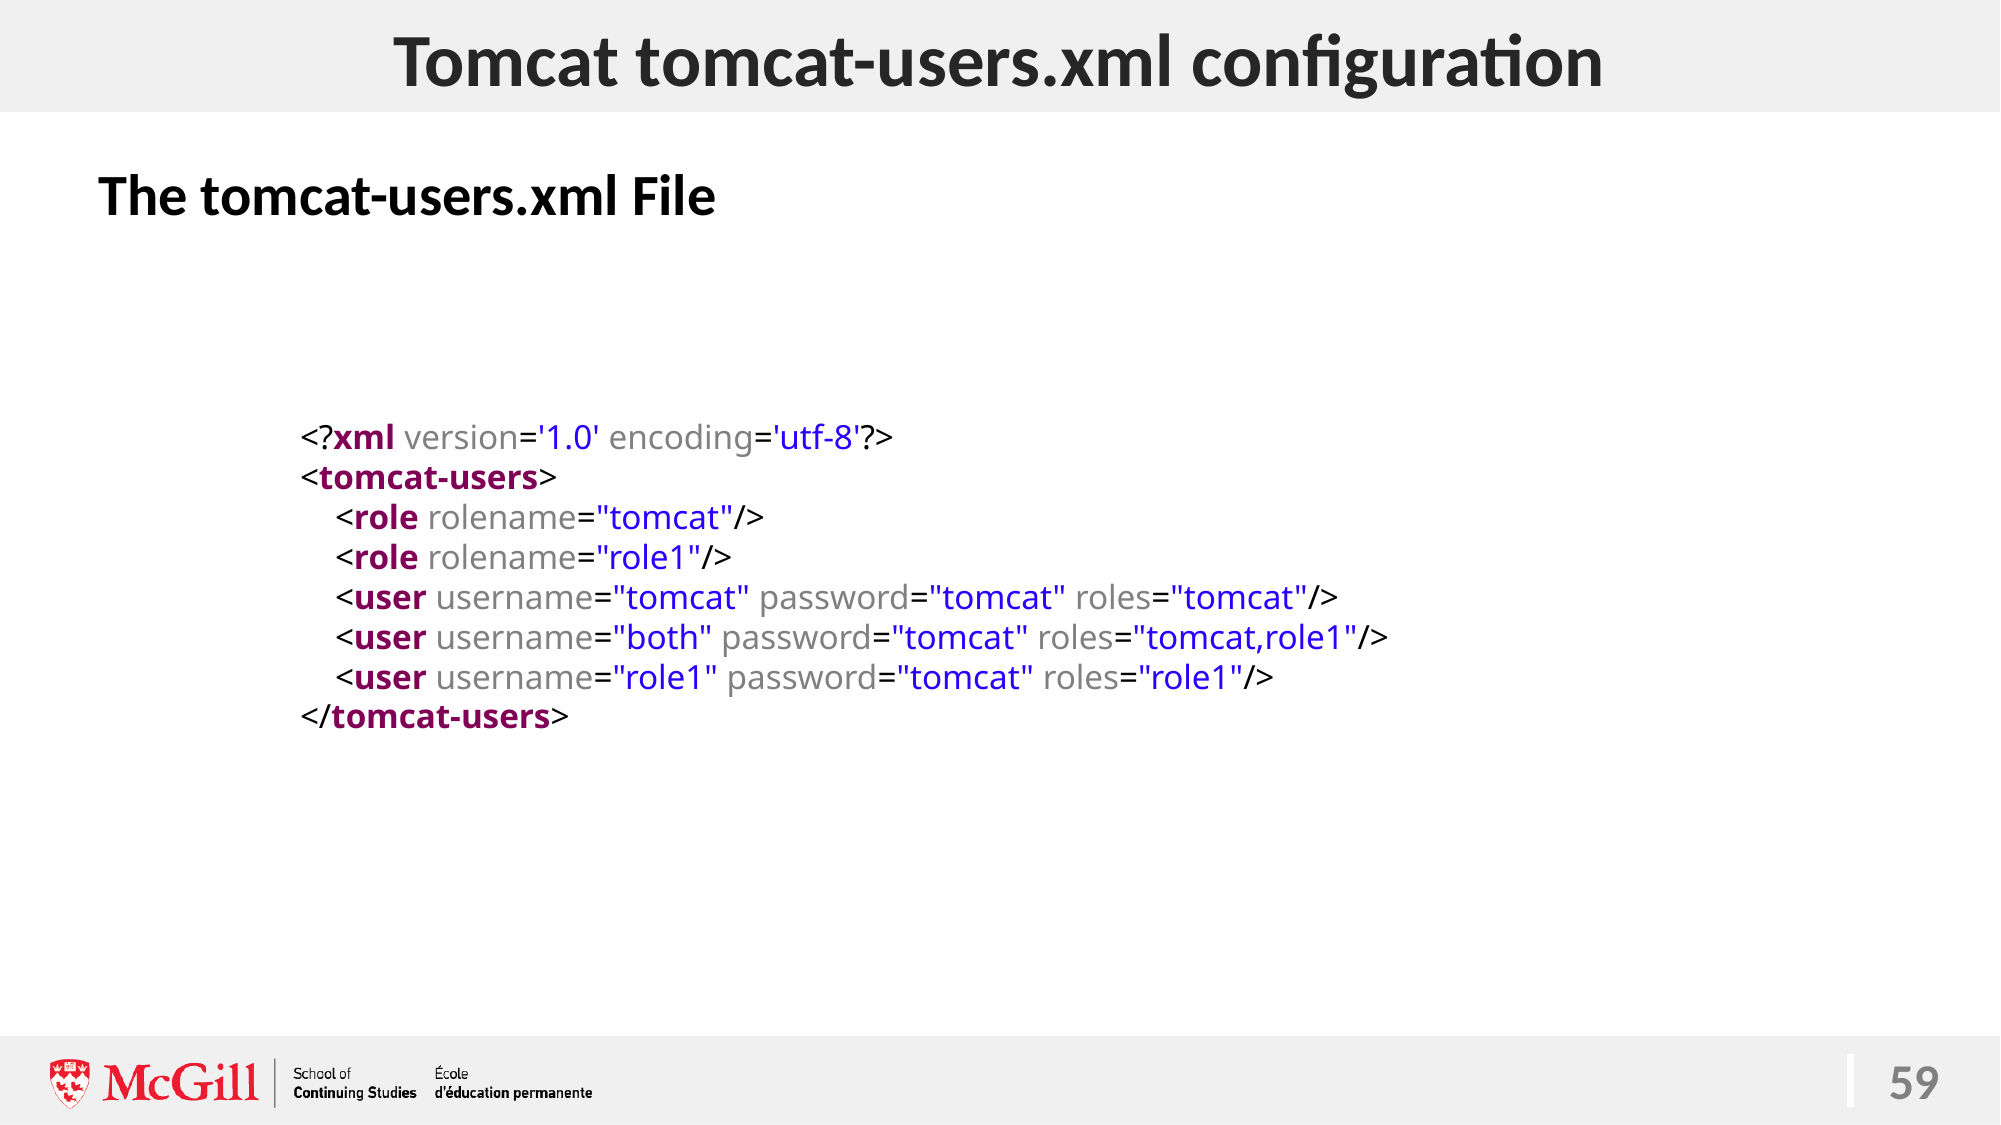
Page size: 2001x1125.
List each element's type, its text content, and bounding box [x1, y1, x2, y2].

list The tomcat-users.xml File [83, 149, 1884, 338]
title Tomcat tomcat-users.xml configuration [0, 0, 2000, 113]
picture [50, 1058, 592, 1109]
text_box <?xml version='1.0' encoding='utf-8'?> <tomcat-users> <role rolename="tomcat"/> <role rolename="role1"/> <user username="tomcat" password="tomcat" roles="tomcat"/> <user username="both" password="tomcat" roles="tomcat,role1"/> <user username="role1" password="tomcat" roles="role1"/> </tomcat-users> [299, 416, 1438, 736]
